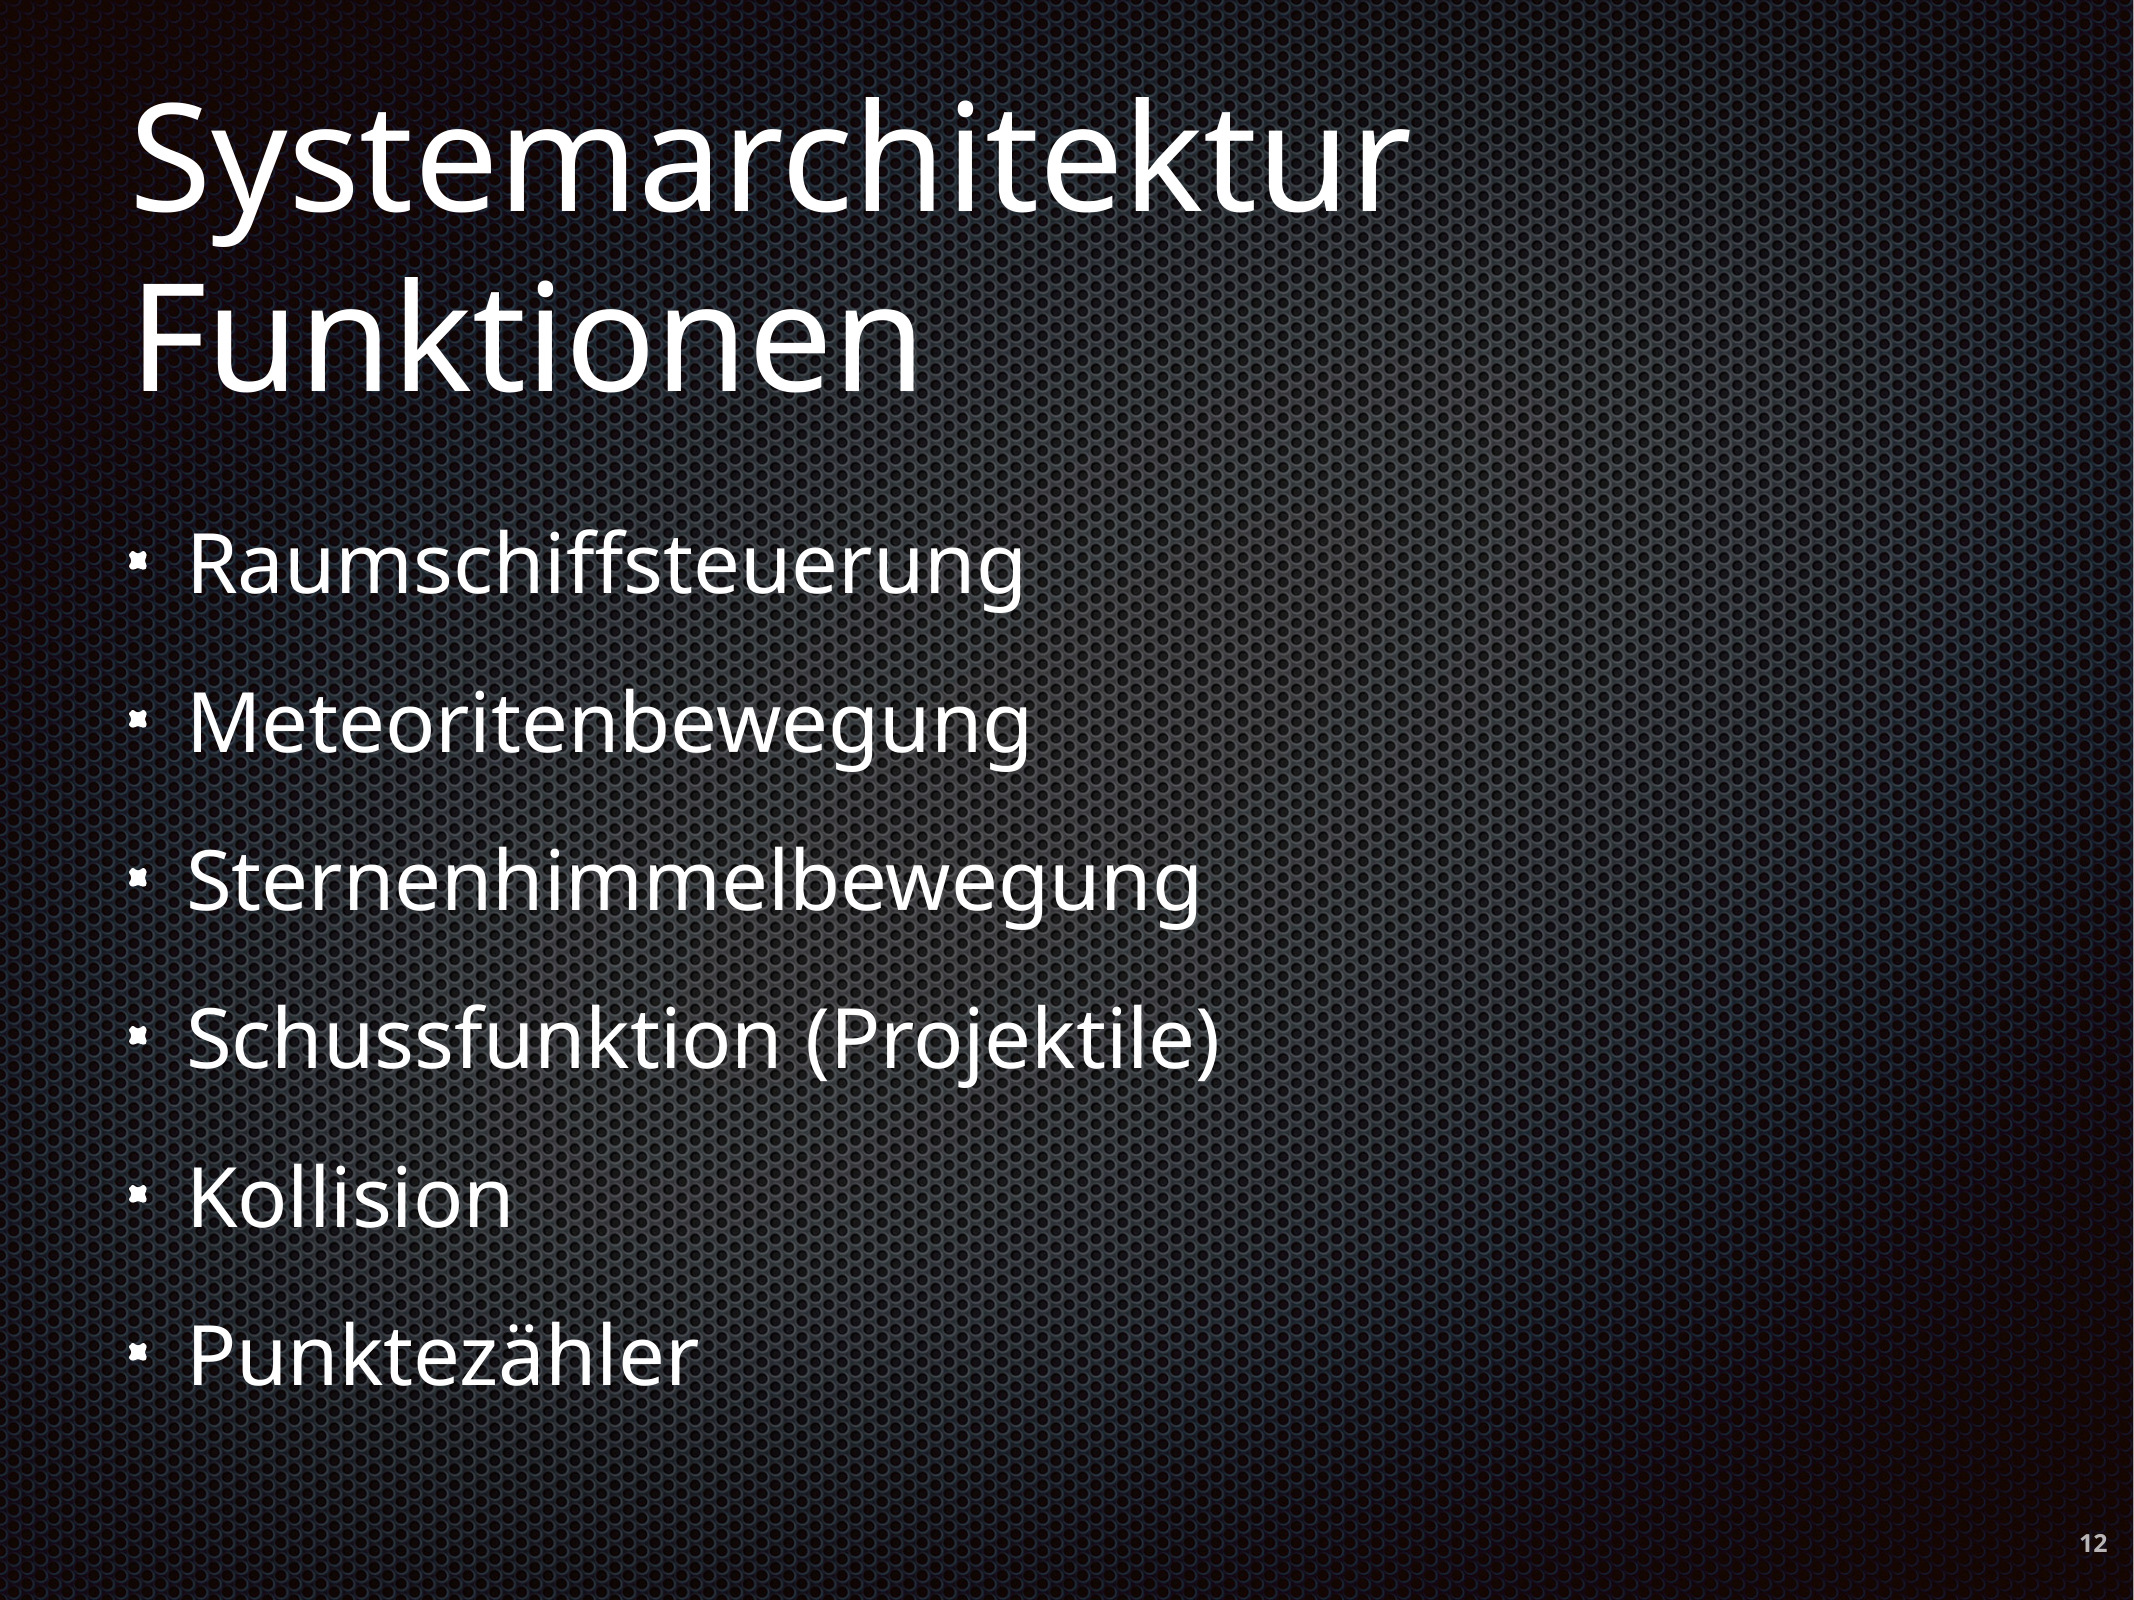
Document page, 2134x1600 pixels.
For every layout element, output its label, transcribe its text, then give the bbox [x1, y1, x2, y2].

title Systemarchitektur Funktionen [128, 41, 2005, 443]
picture [0, 0, 2134, 1600]
list Raumschiffsteuerung Meteoritenbewegung Sternenhimmelbewegung Schussfunktion (Projektile) Kollision Punktezähler [128, 467, 1610, 1446]
slide_number 12 [2072, 1527, 2108, 1562]
